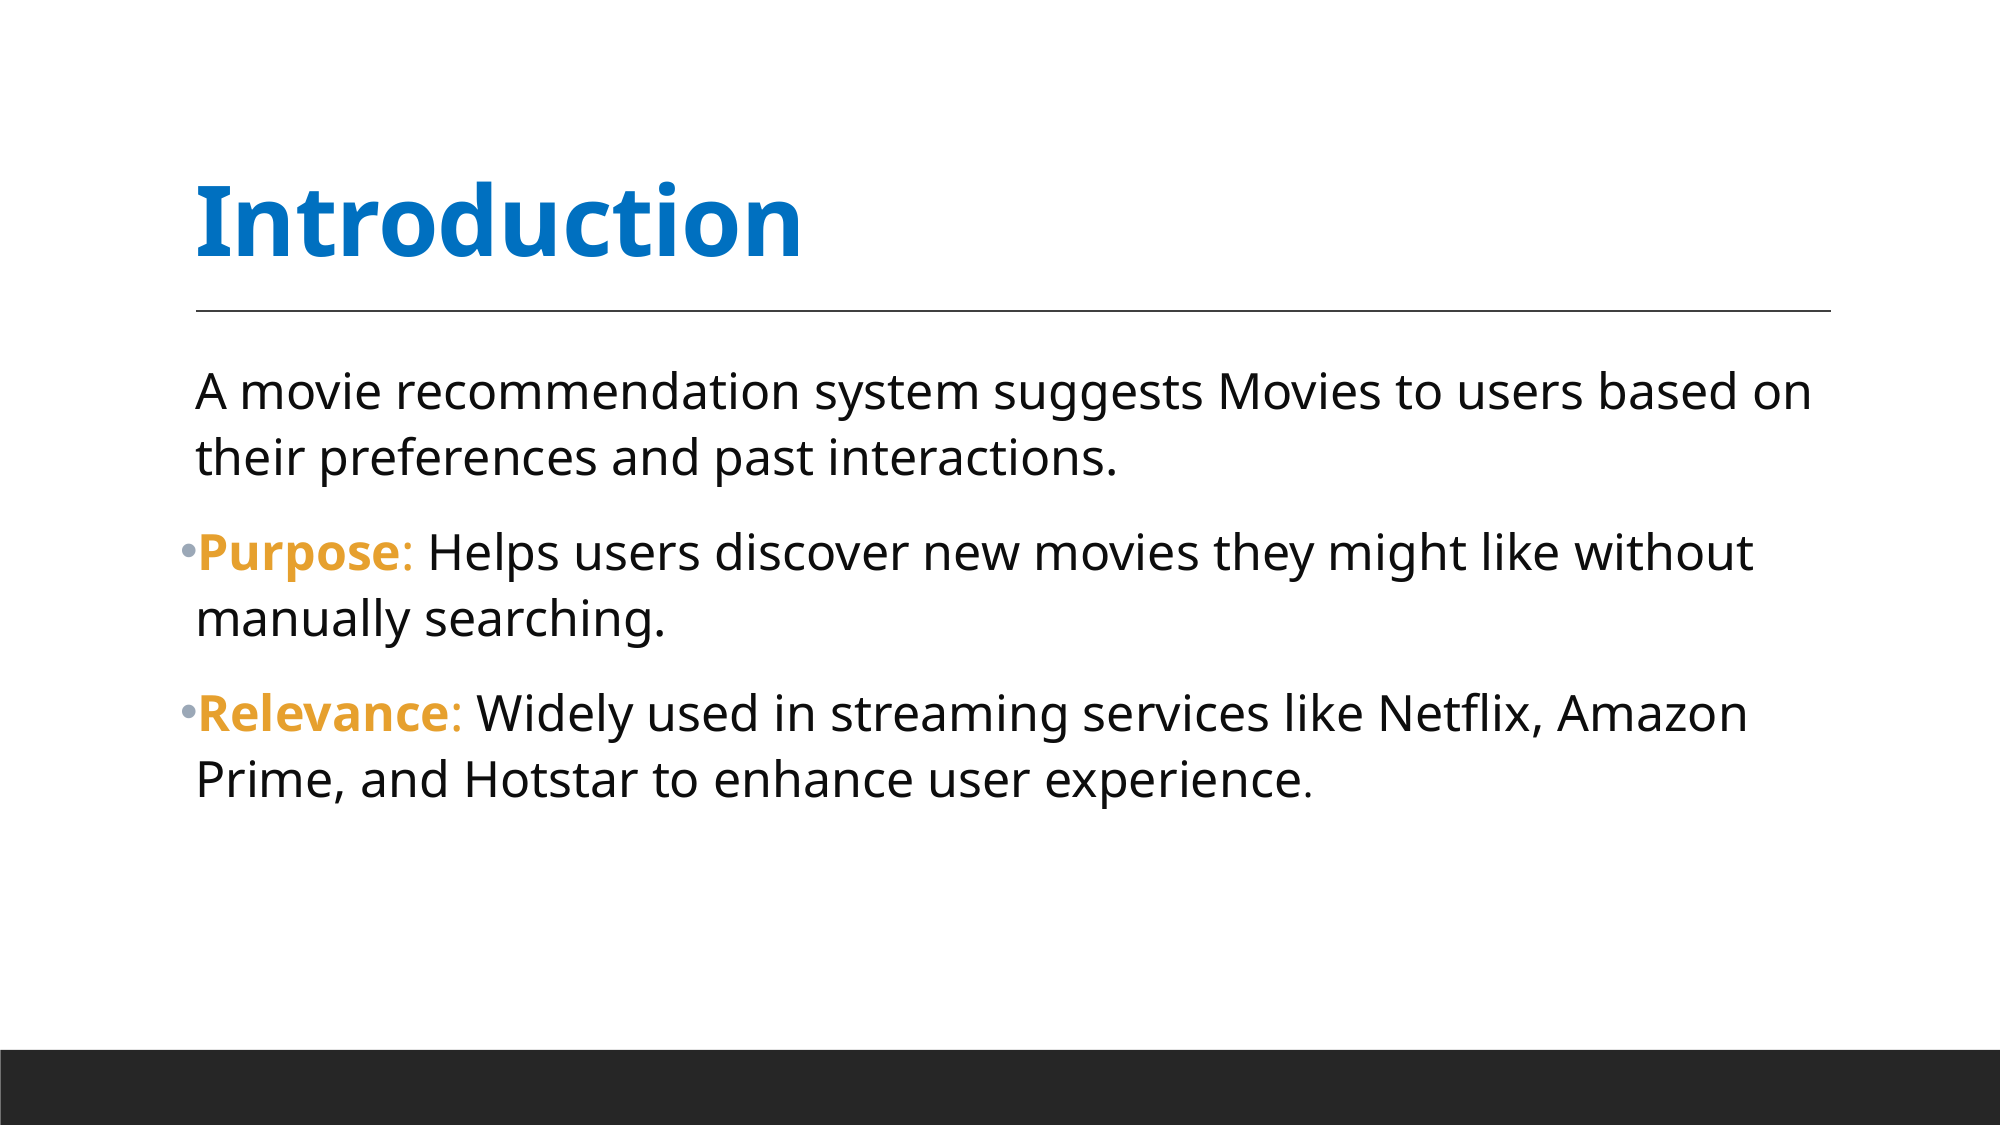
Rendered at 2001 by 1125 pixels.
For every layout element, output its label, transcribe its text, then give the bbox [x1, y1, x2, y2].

list A movie recommendation system suggests Movies to users based on their preferences and past interactions. Purpose: Helps users discover new movies they might like without manually searching. Relevance: Widely used in streaming services like Netflix, Amazon Prime, and Hotstar to enhance user experience. [180, 345, 1830, 963]
title Introduction [180, 47, 1830, 285]
